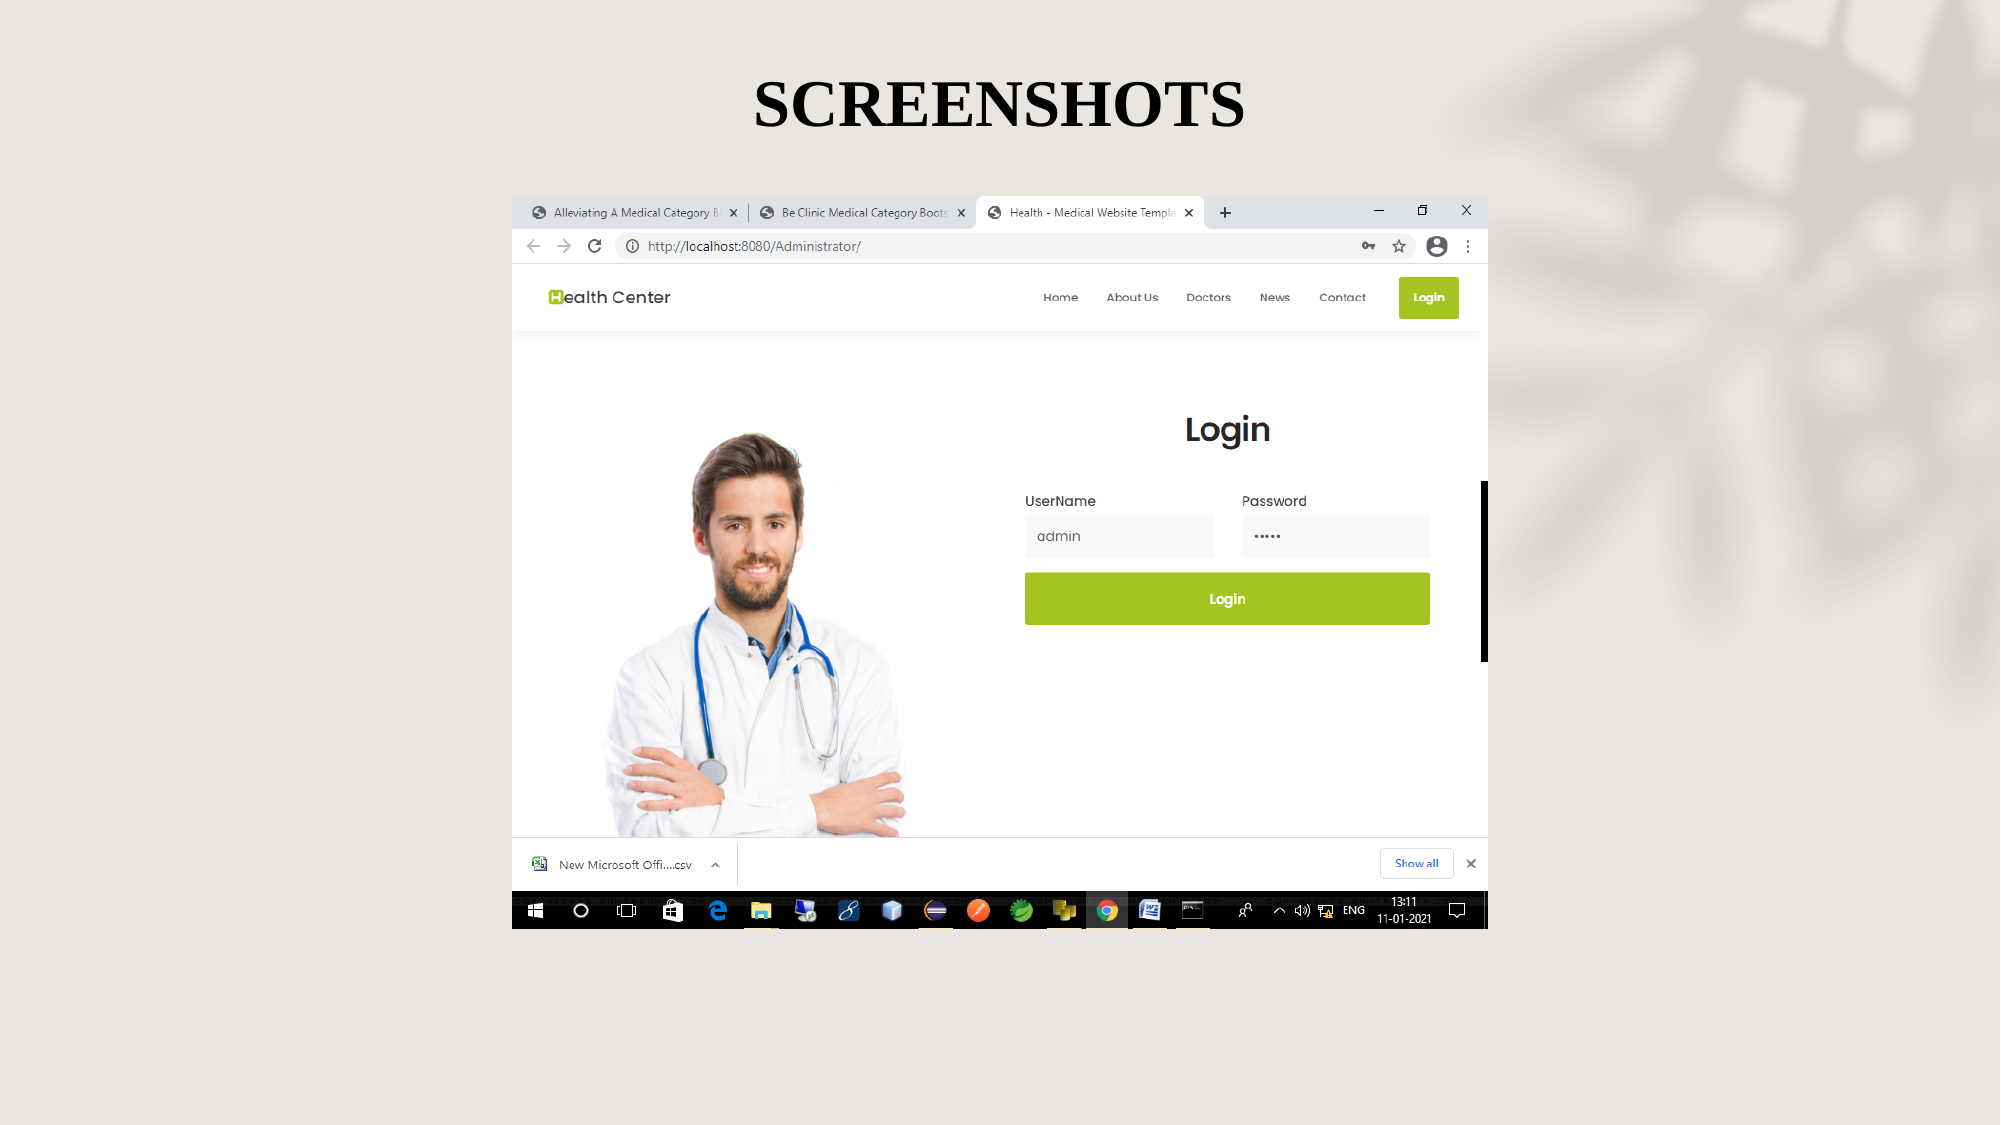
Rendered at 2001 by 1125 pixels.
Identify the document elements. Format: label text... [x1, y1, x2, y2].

title SCREENSHOTS [137, 38, 1863, 161]
picture [512, 196, 1488, 929]
